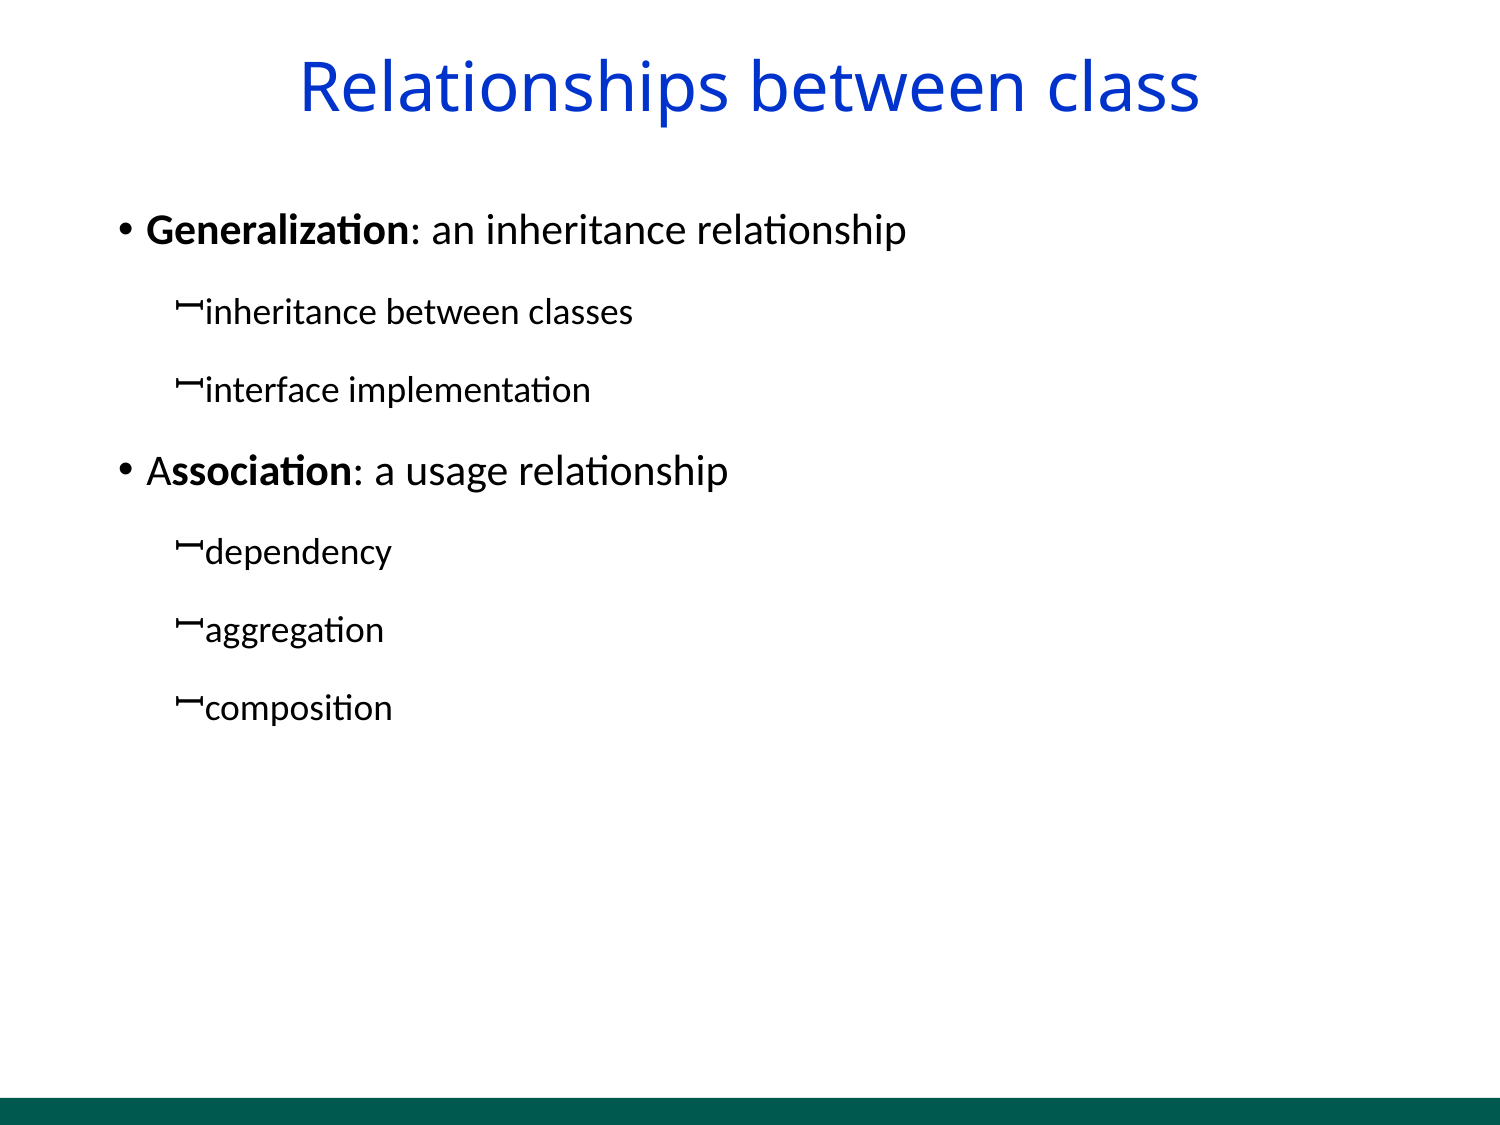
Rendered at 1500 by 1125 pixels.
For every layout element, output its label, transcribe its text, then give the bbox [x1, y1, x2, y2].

list Generalization: an inheritance relationship inheritance between classes interface implementation Association: a usage relationship dependency aggregation composition [103, 199, 1397, 1014]
title Relationships between class [103, 18, 1397, 160]
